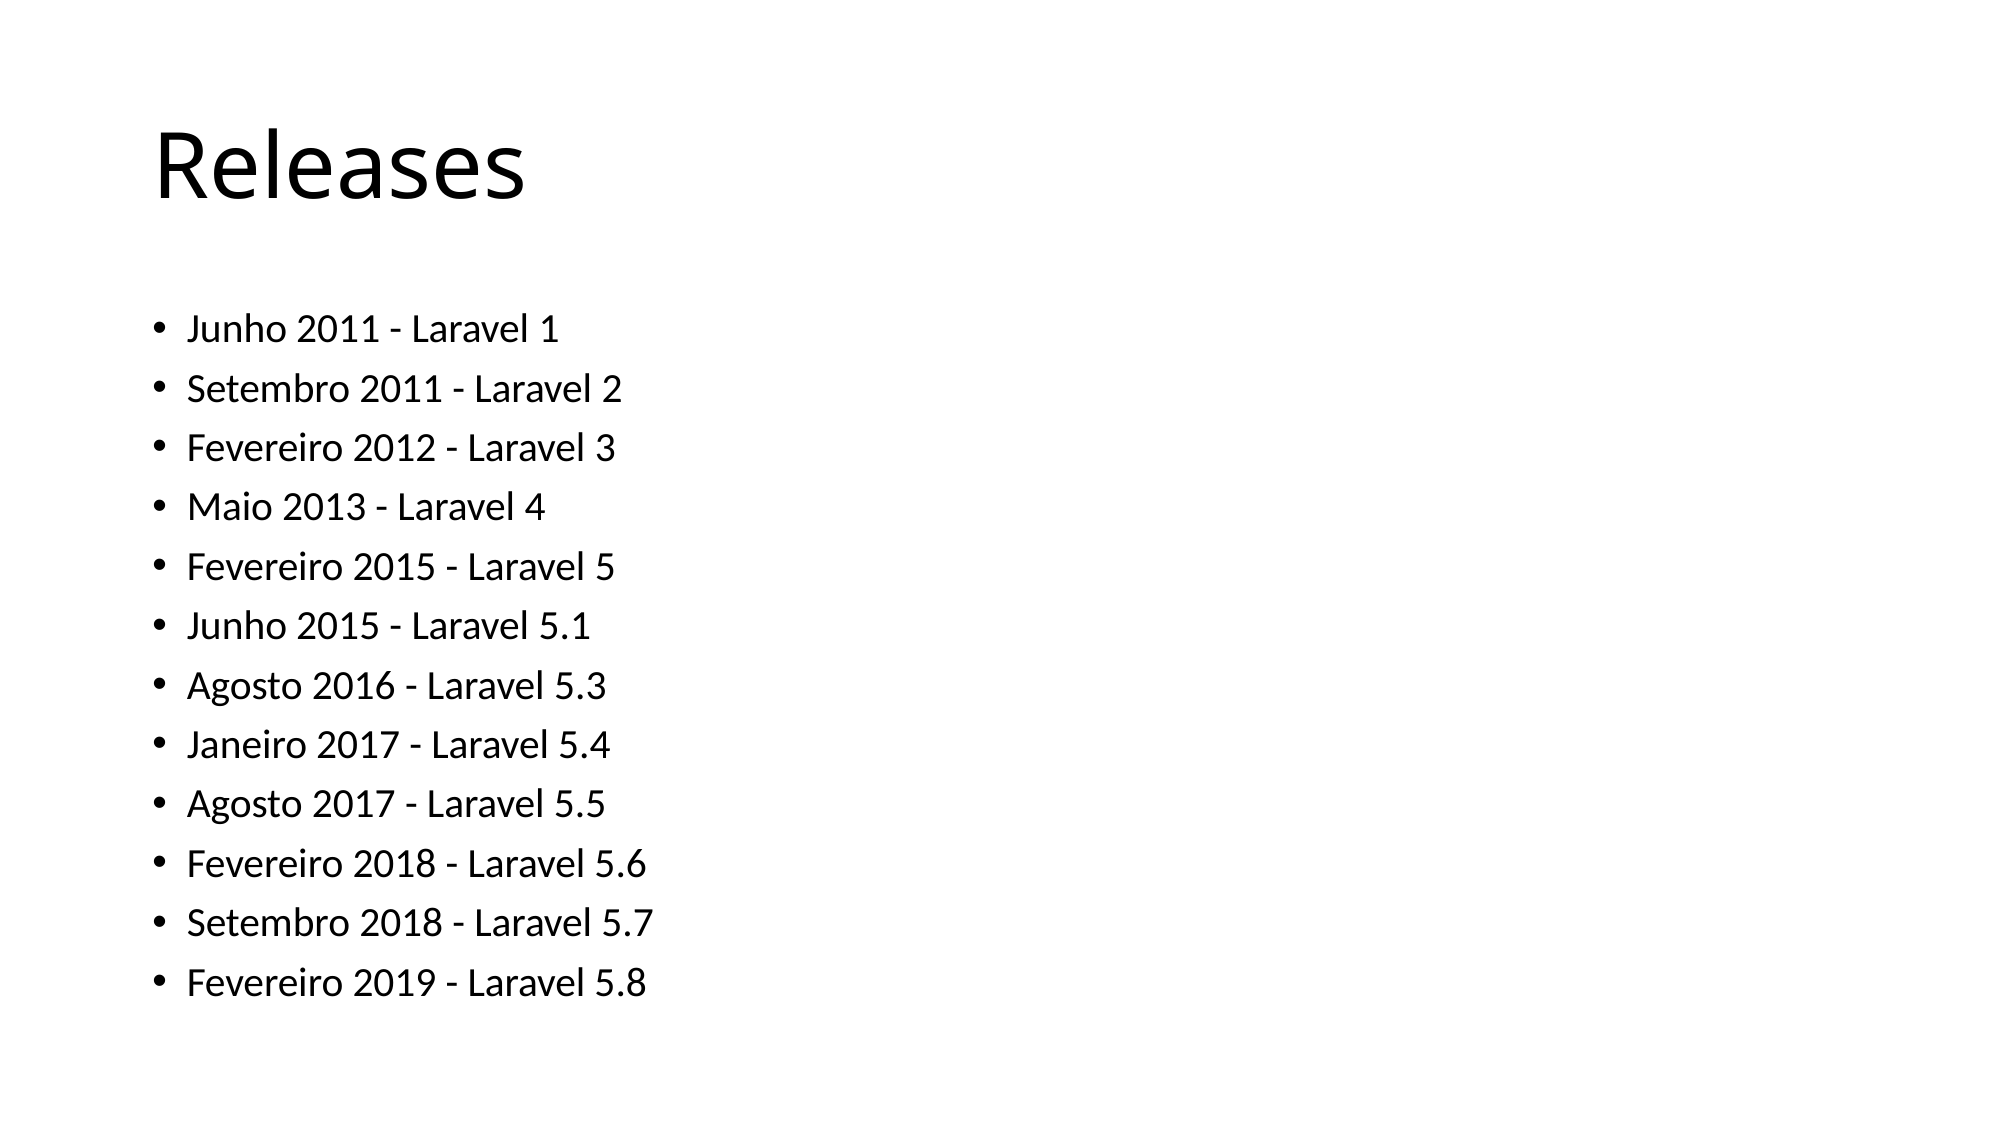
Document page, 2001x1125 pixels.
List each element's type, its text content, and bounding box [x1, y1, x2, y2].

title Releases [137, 59, 1863, 278]
list Junho 2011 - Laravel 1 Setembro 2011 - Laravel 2 Fevereiro 2012 - Laravel 3 Maio 2013 - Laravel 4 Fevereiro 2015 - Laravel 5 Junho 2015 - Laravel 5.1 Agosto 2016 - Laravel 5.3 Janeiro 2017 - Laravel 5.4 Agosto 2017 - Laravel 5.5 Fevereiro 2018 - Laravel 5.6 Setembro 2018 - Laravel 5.7 Fevereiro 2019 - Laravel 5.8 [137, 299, 1863, 1014]
